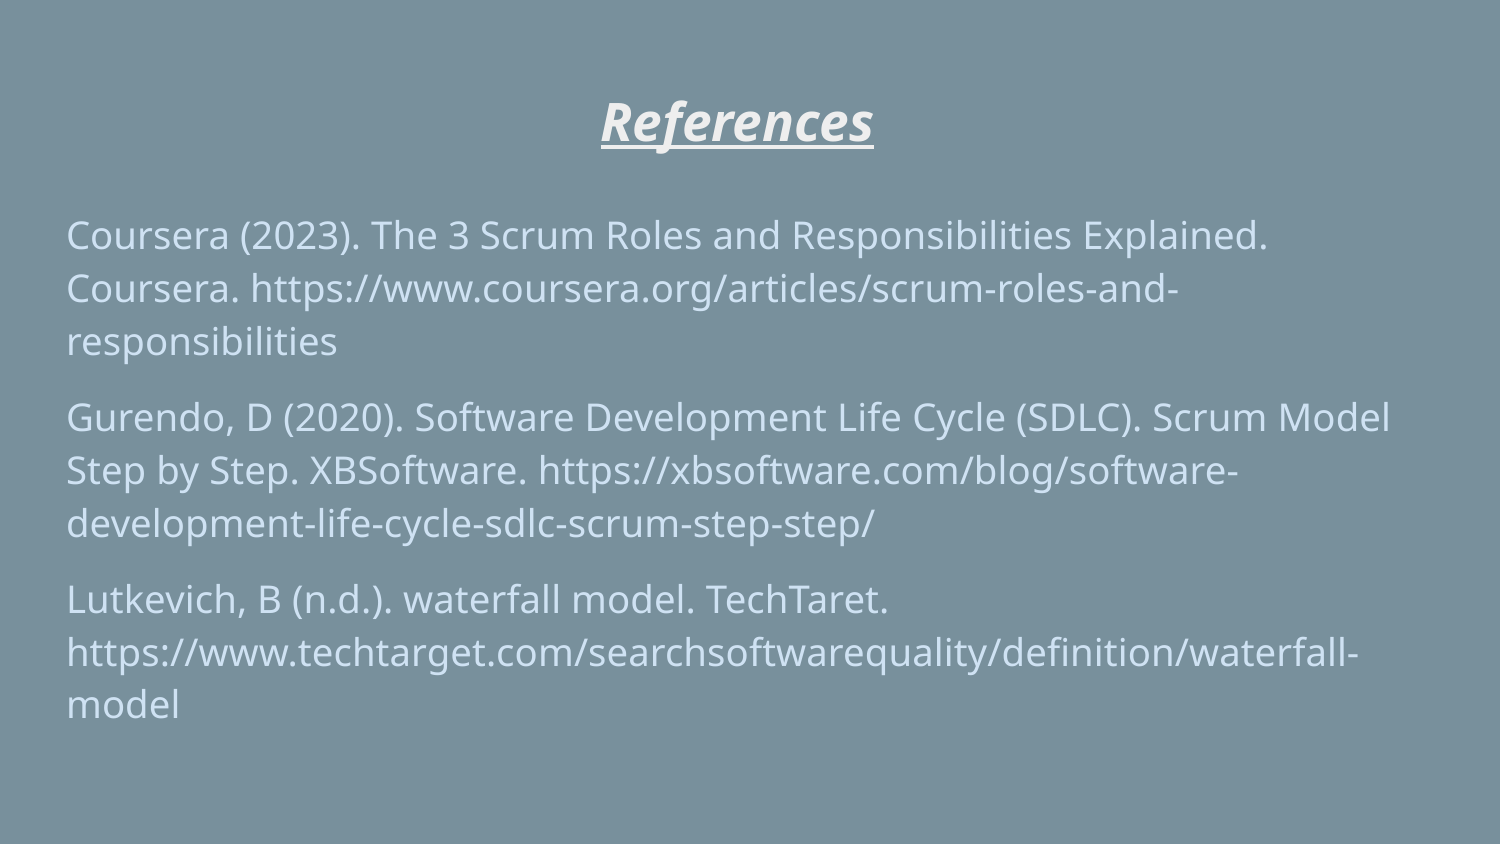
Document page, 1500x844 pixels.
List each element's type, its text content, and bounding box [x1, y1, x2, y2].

list Coursera (2023). The 3 Scrum Roles and Responsibilities Explained. Coursera. https://www.coursera.org/articles/scrum-roles-and-responsibilities Gurendo, D (2020). Software Development Life Cycle (SDLC). Scrum Model Step by Step. XBSoftware. https://xbsoftware.com/blog/software-development-life-cycle-sdlc-scrum-step-step/ Lutkevich, B (n.d.). waterfall model. TechTaret. https://www.techtarget.com/searchsoftwarequality/definition/waterfall-model [51, 189, 1449, 750]
title References [38, 72, 1437, 167]
